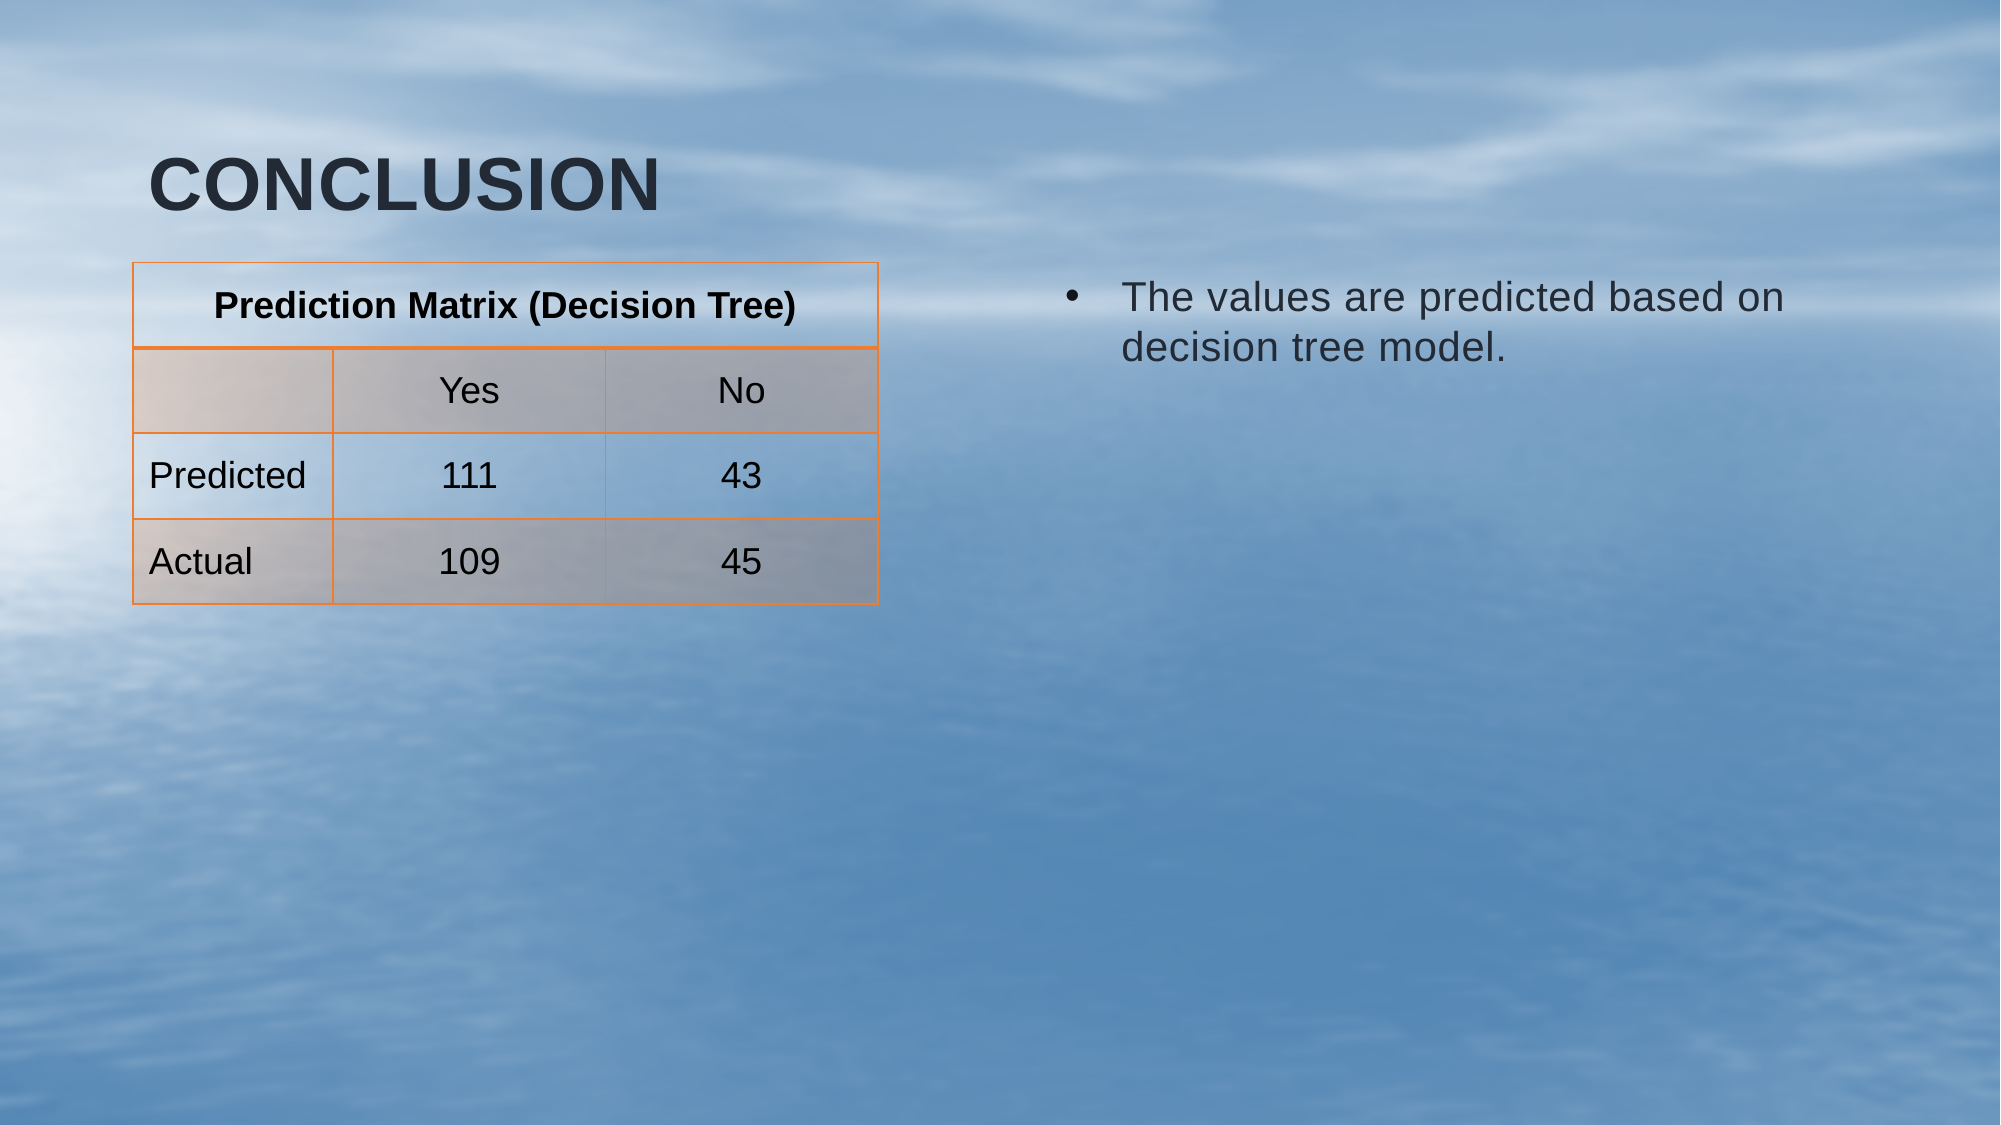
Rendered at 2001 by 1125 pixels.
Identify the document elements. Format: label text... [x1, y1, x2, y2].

list The values are predicted based on decision tree model. [1050, 262, 1867, 687]
table_cell Yes [334, 350, 605, 432]
title Conclusion [133, 45, 1867, 233]
table_cell No [606, 350, 877, 432]
table_header Prediction Matrix (Decision Tree) [134, 263, 877, 346]
table_cell Predicted [134, 434, 332, 518]
table_cell 45 [606, 520, 877, 603]
table_cell 111 [334, 434, 605, 518]
table_cell [134, 350, 332, 432]
table_cell 43 [606, 434, 877, 518]
table_cell 109 [334, 520, 605, 603]
table_cell Actual [134, 520, 332, 603]
